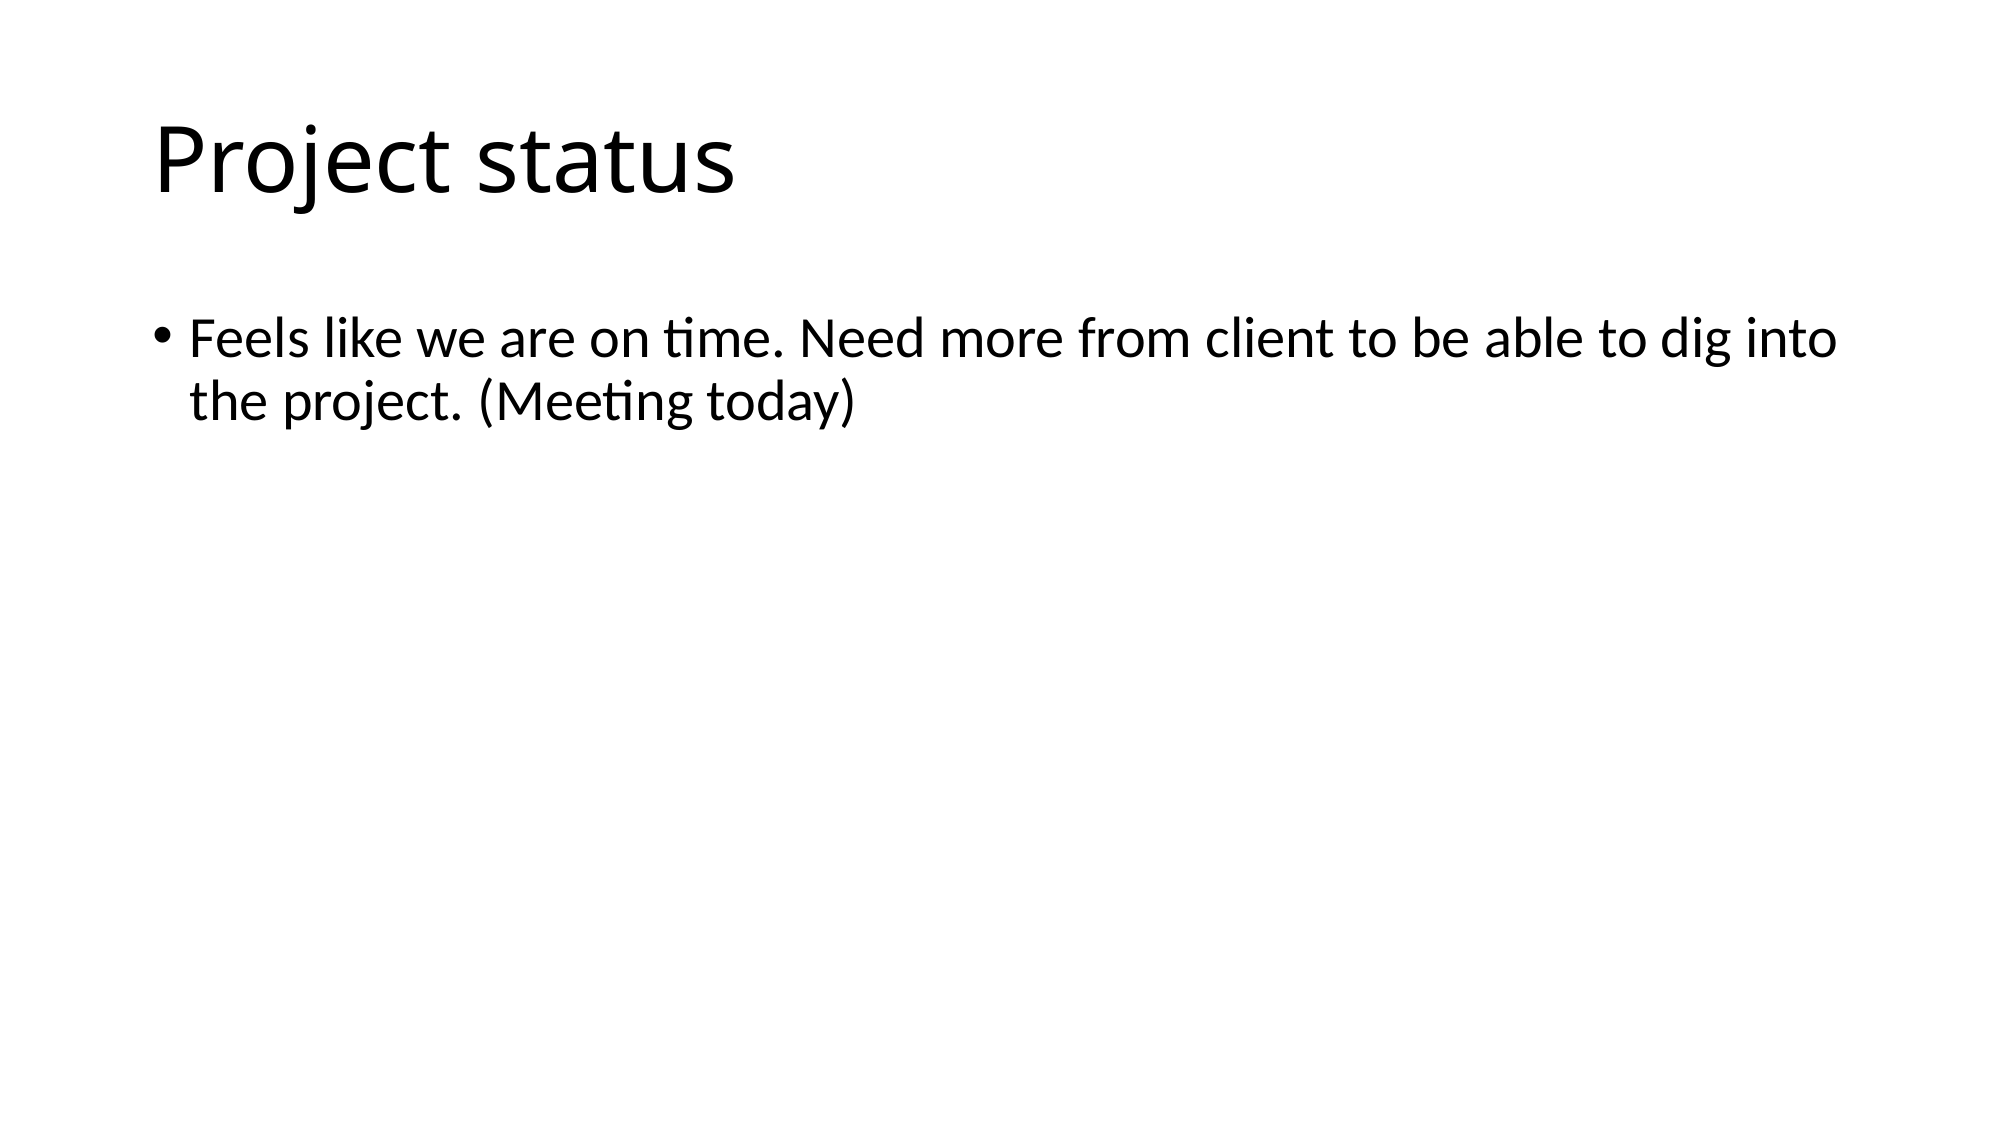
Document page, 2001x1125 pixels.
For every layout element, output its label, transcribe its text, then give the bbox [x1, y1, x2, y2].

list Feels like we are on time. Need more from client to be able to dig into the project. (Meeting today) [137, 299, 1863, 1014]
title Project status [137, 59, 1863, 278]
